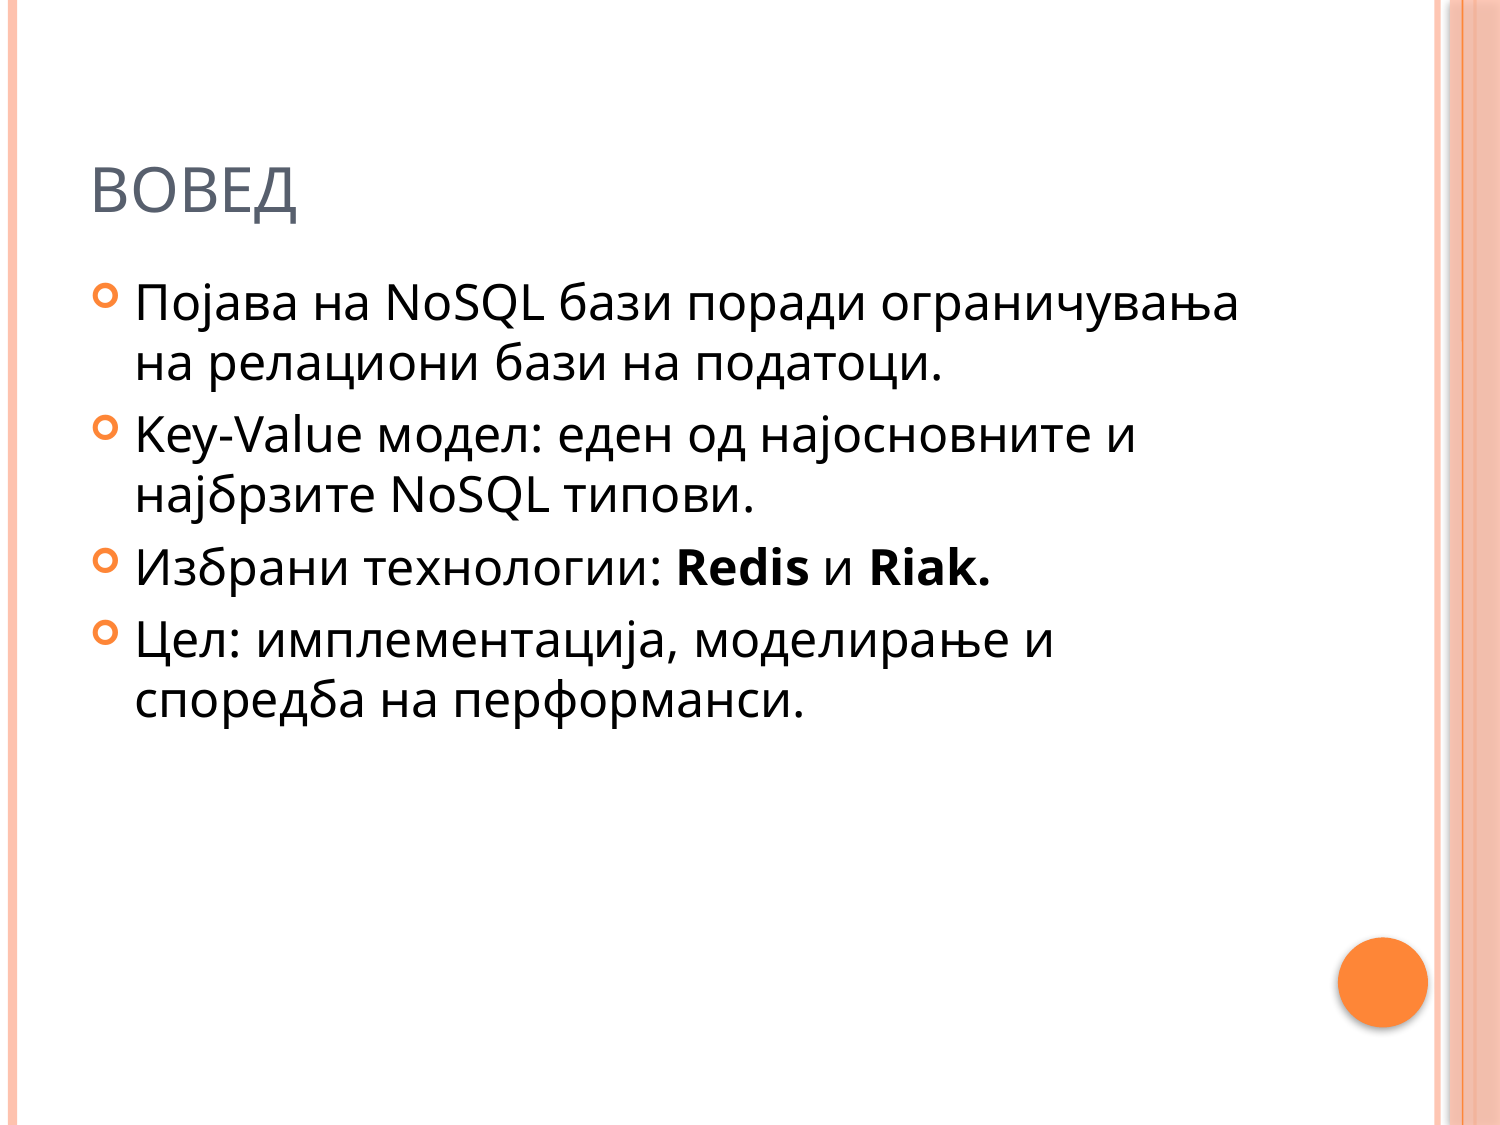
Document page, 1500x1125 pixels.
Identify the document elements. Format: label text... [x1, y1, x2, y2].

list Појава на NoSQL бази поради ограничувања на релациони бази на податоци. Key-Value модел: еден од најосновните и најбрзите NoSQL типови. Избрани технологии: Redis и Riak. Цел: имплементација, моделирање и споредба на перформанси. [75, 262, 1300, 1062]
title Вовед [75, 45, 1300, 233]
